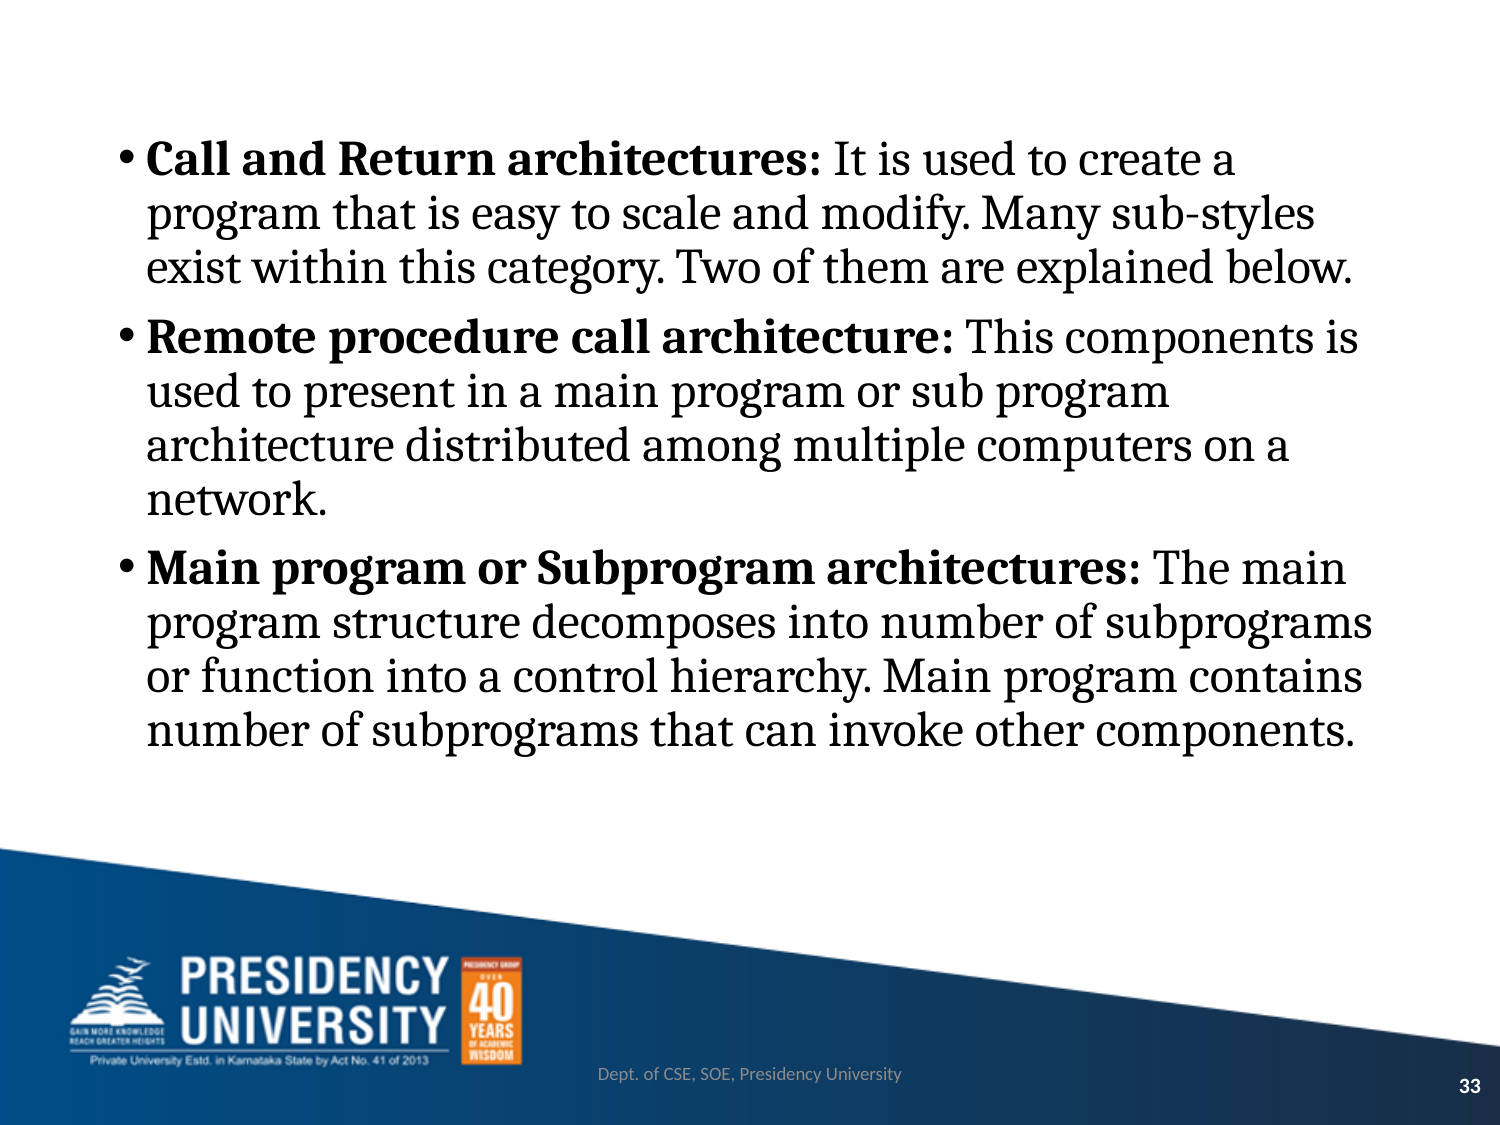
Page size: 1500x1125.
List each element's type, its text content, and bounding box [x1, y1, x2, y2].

list Call and Return architectures: It is used to create a program that is easy to scale and modify. Many sub-styles exist within this category. Two of them are explained below. Remote procedure call architecture: This components is used to present in a main program or sub program architecture distributed among multiple computers on a network. Main program or Subprogram architectures: The main program structure decomposes into number of subprograms or function into a control hierarchy. Main program contains number of subprograms that can invoke other components. [103, 125, 1397, 1014]
footer Dept. of CSE, SOE, Presidency University [496, 1042, 1004, 1103]
picture [0, 845, 1500, 1125]
slide_number 33 [1158, 1054, 1496, 1115]
